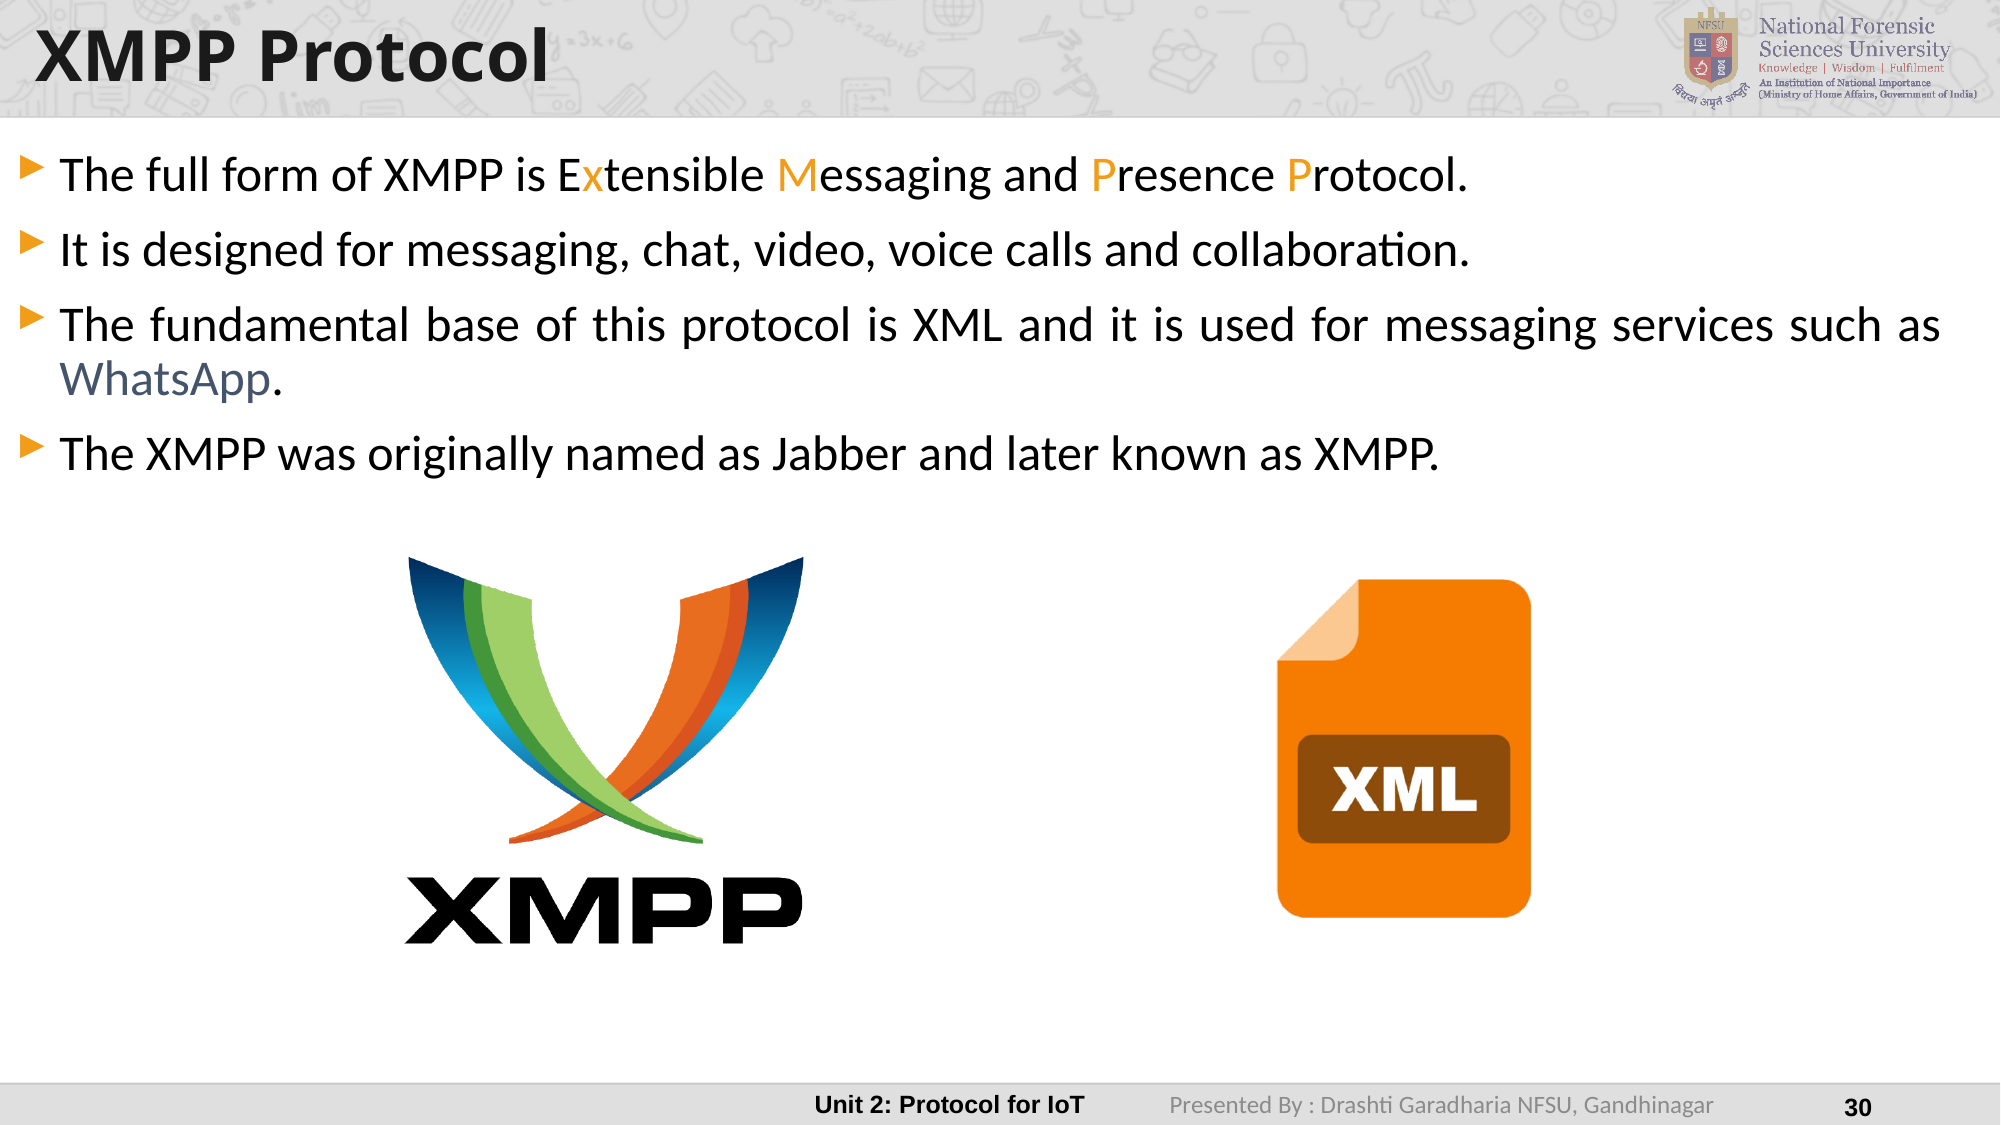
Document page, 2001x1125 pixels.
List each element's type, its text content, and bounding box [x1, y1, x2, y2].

picture [1178, 522, 1629, 973]
title XMPP Protocol [0, 0, 2000, 117]
list The full form of XMPP is Extensible Messaging and Presence Protocol. It is designed for messaging, chat, video, voice calls and collaboration. The fundamental base of this protocol is XML and it is used for messaging services such as WhatsApp. The XMPP was originally named as Jabber and later known as XMPP. [0, 141, 1958, 1059]
picture [378, 522, 829, 973]
